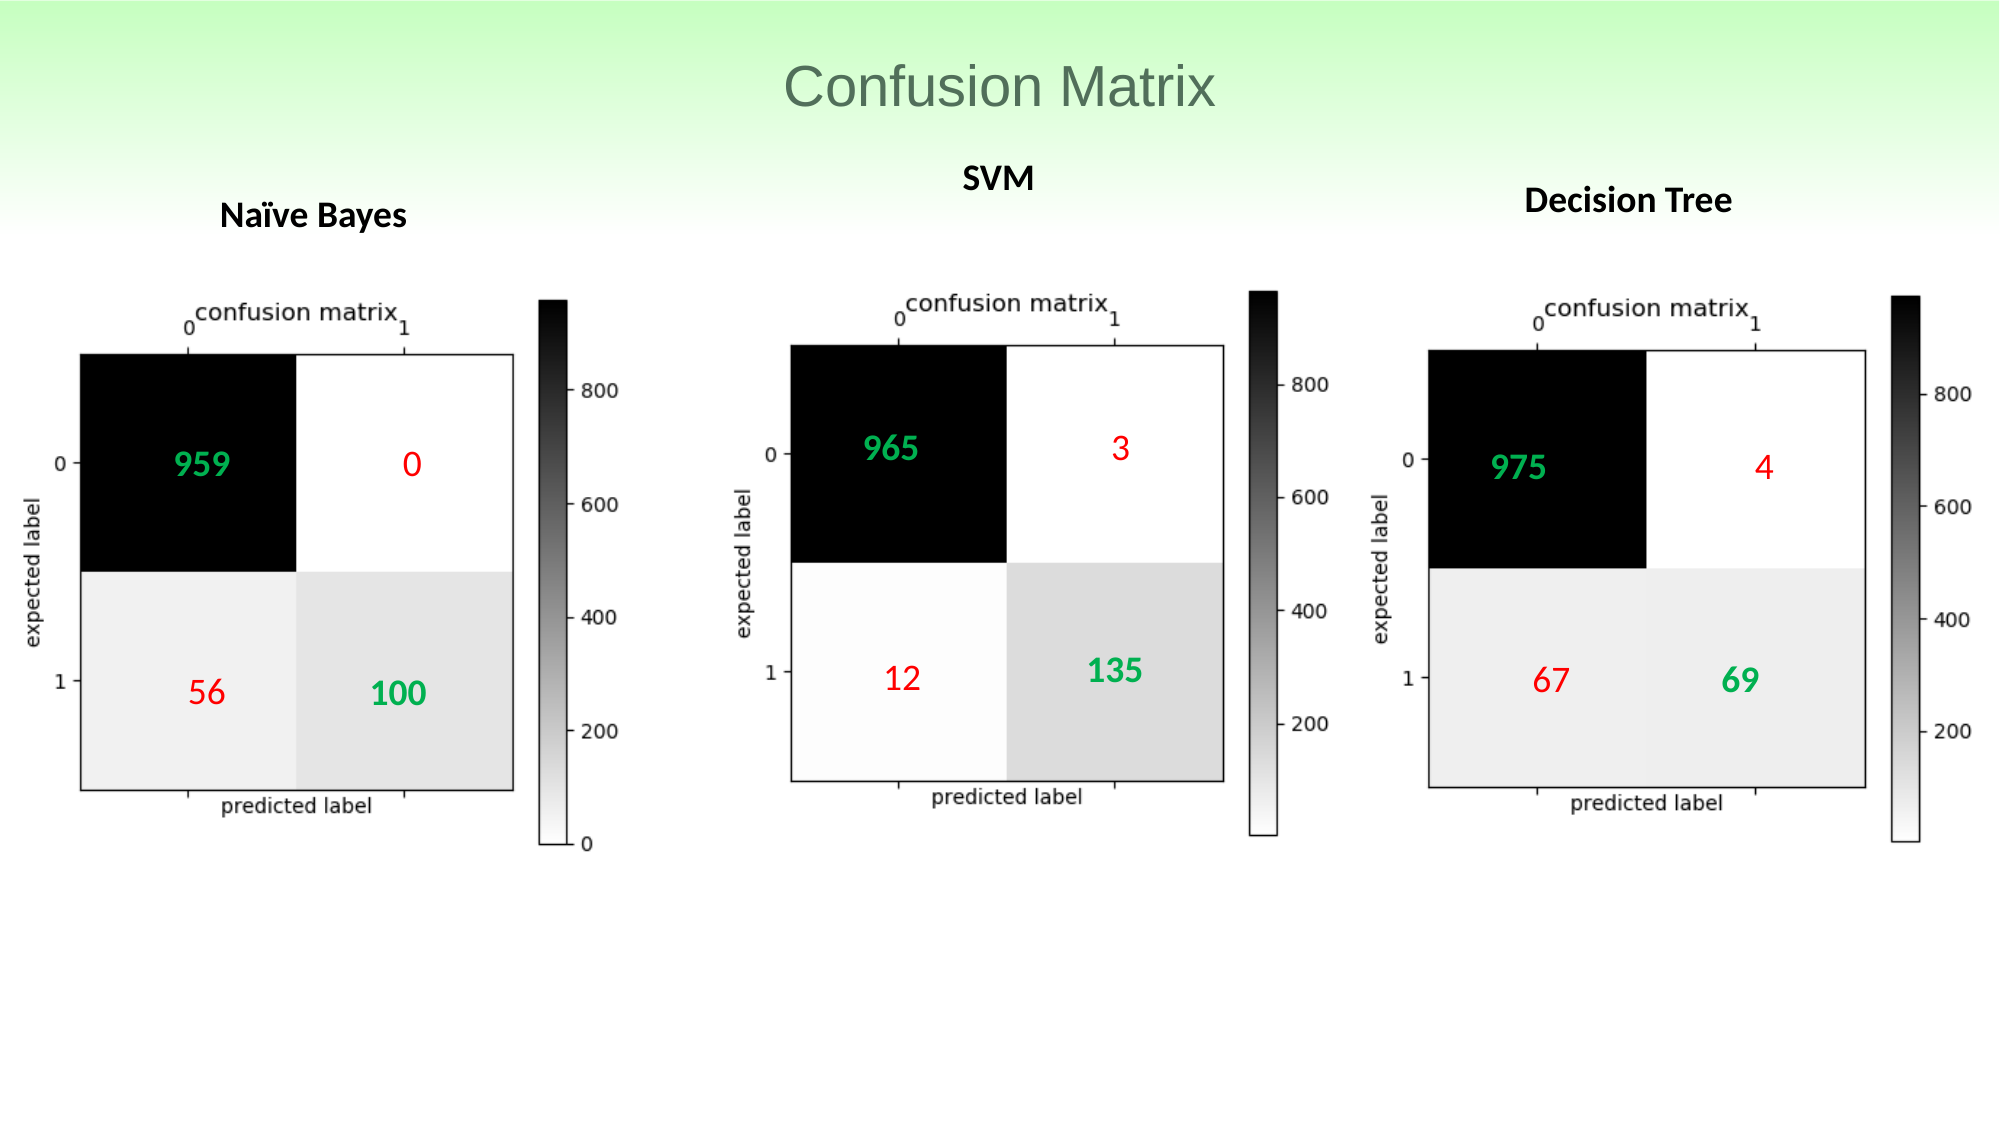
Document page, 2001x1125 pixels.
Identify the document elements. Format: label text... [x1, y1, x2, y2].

picture [1362, 276, 1984, 849]
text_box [11, 182, 644, 873]
title Confusion Matrix [506, 48, 1494, 119]
text_box Decision Tree [1362, 167, 1895, 229]
picture [0, 0, 2000, 234]
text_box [732, 145, 1342, 858]
